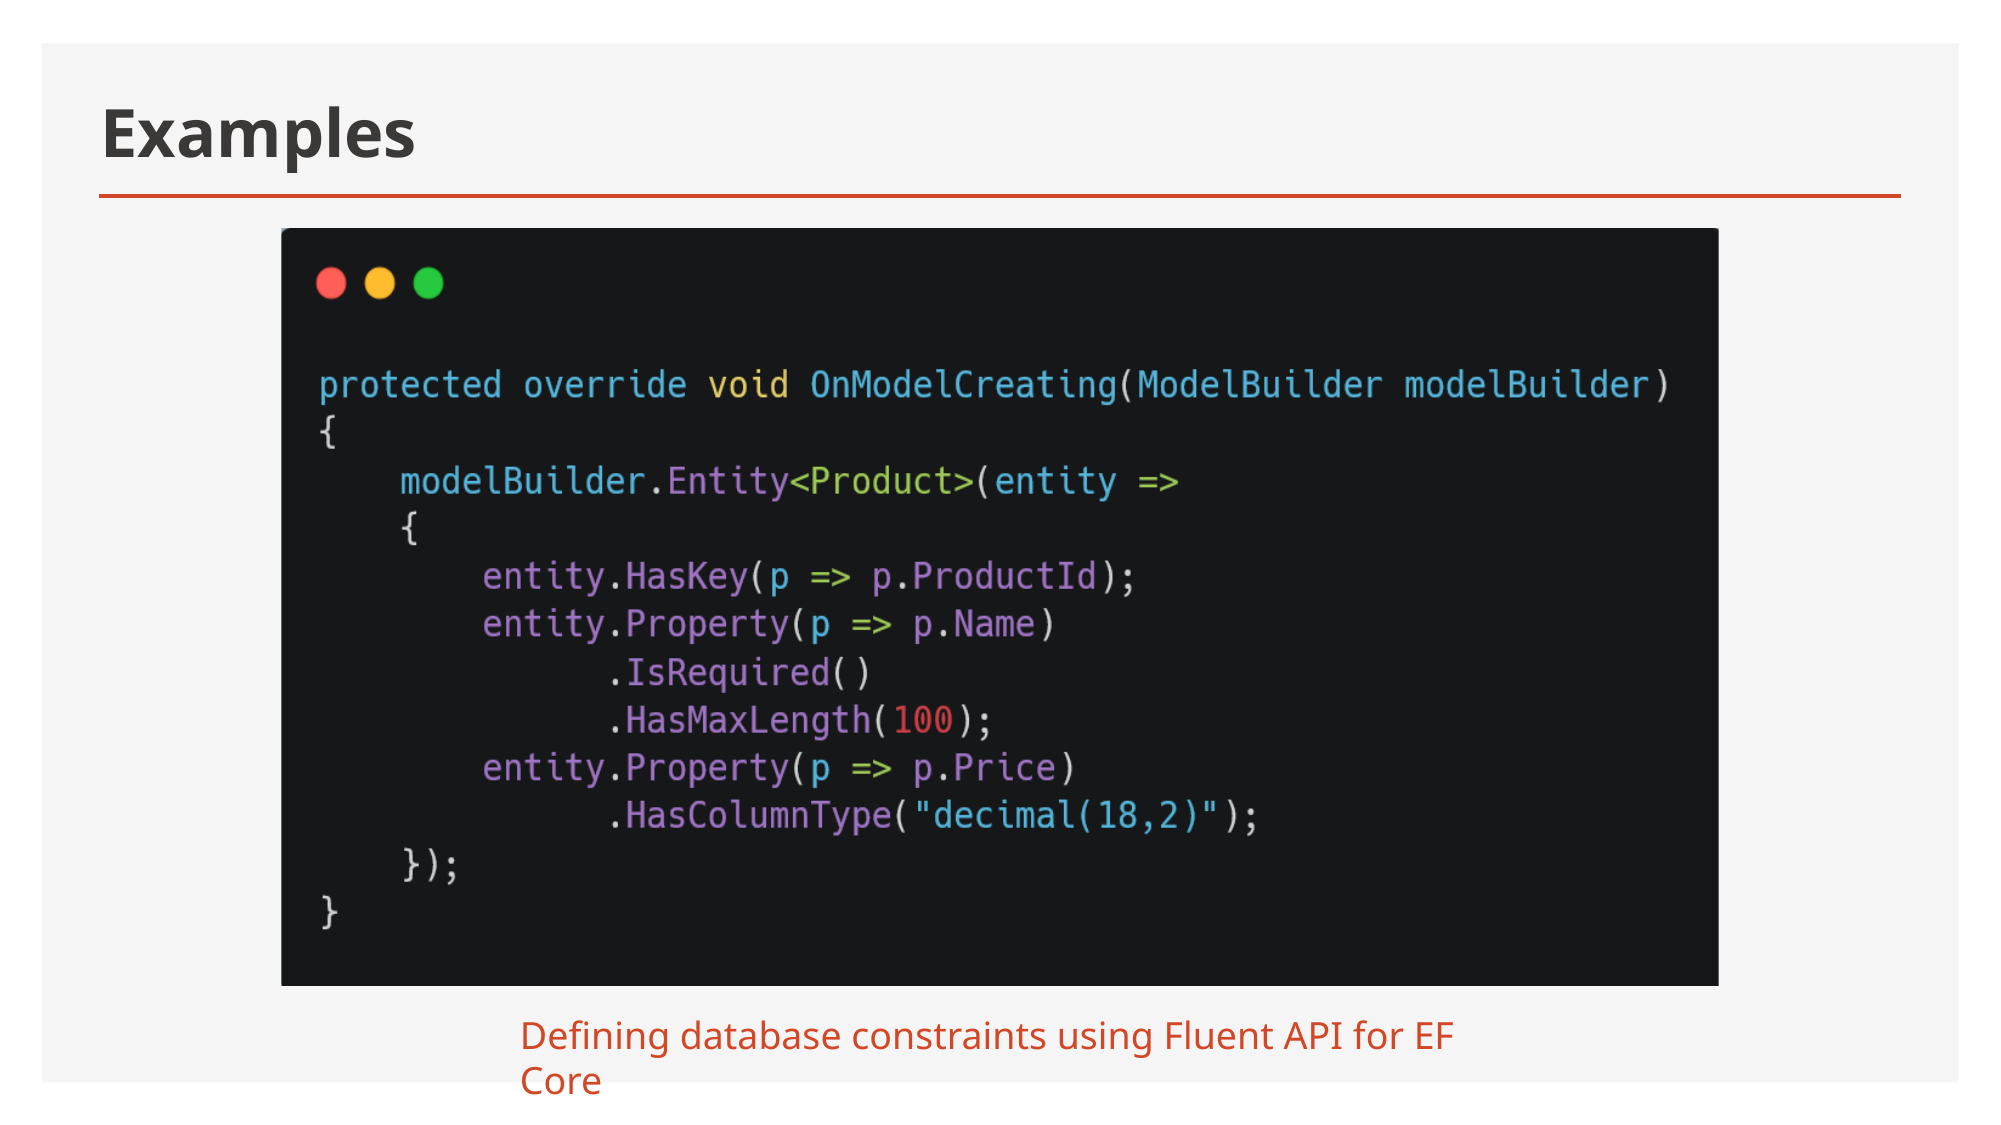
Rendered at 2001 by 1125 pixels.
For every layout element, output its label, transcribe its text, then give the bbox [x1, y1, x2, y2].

text_box Defining database constraints using Fluent API for EF Core [505, 1004, 1495, 1110]
picture [281, 228, 1719, 986]
title Examples [85, 73, 1214, 179]
